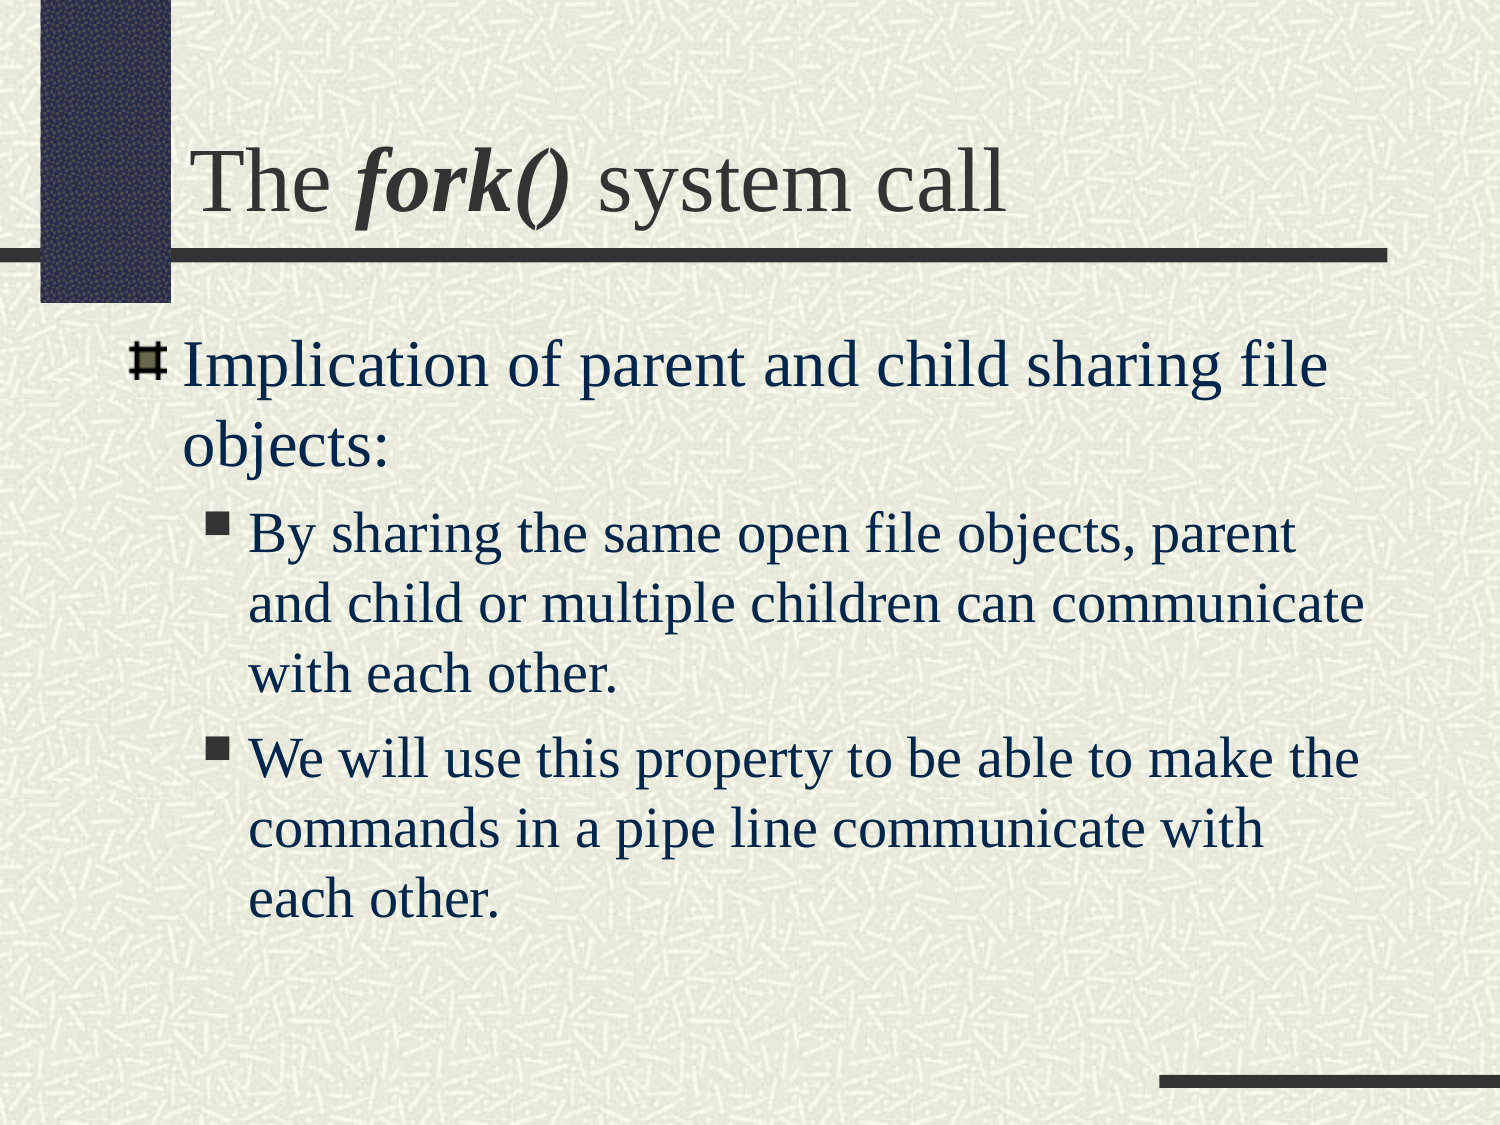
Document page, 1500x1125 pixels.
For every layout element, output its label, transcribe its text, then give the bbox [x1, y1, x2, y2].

text_box Implication of parent and child sharing file objects: By sharing the same open file objects, parent and child or multiple children can communicate with each other. We will use this property to be able to make the commands in a pipe line communicate with each other. [112, 312, 1388, 1000]
text_box The fork() system call [174, 50, 1450, 238]
picture [0, 0, 1500, 1125]
